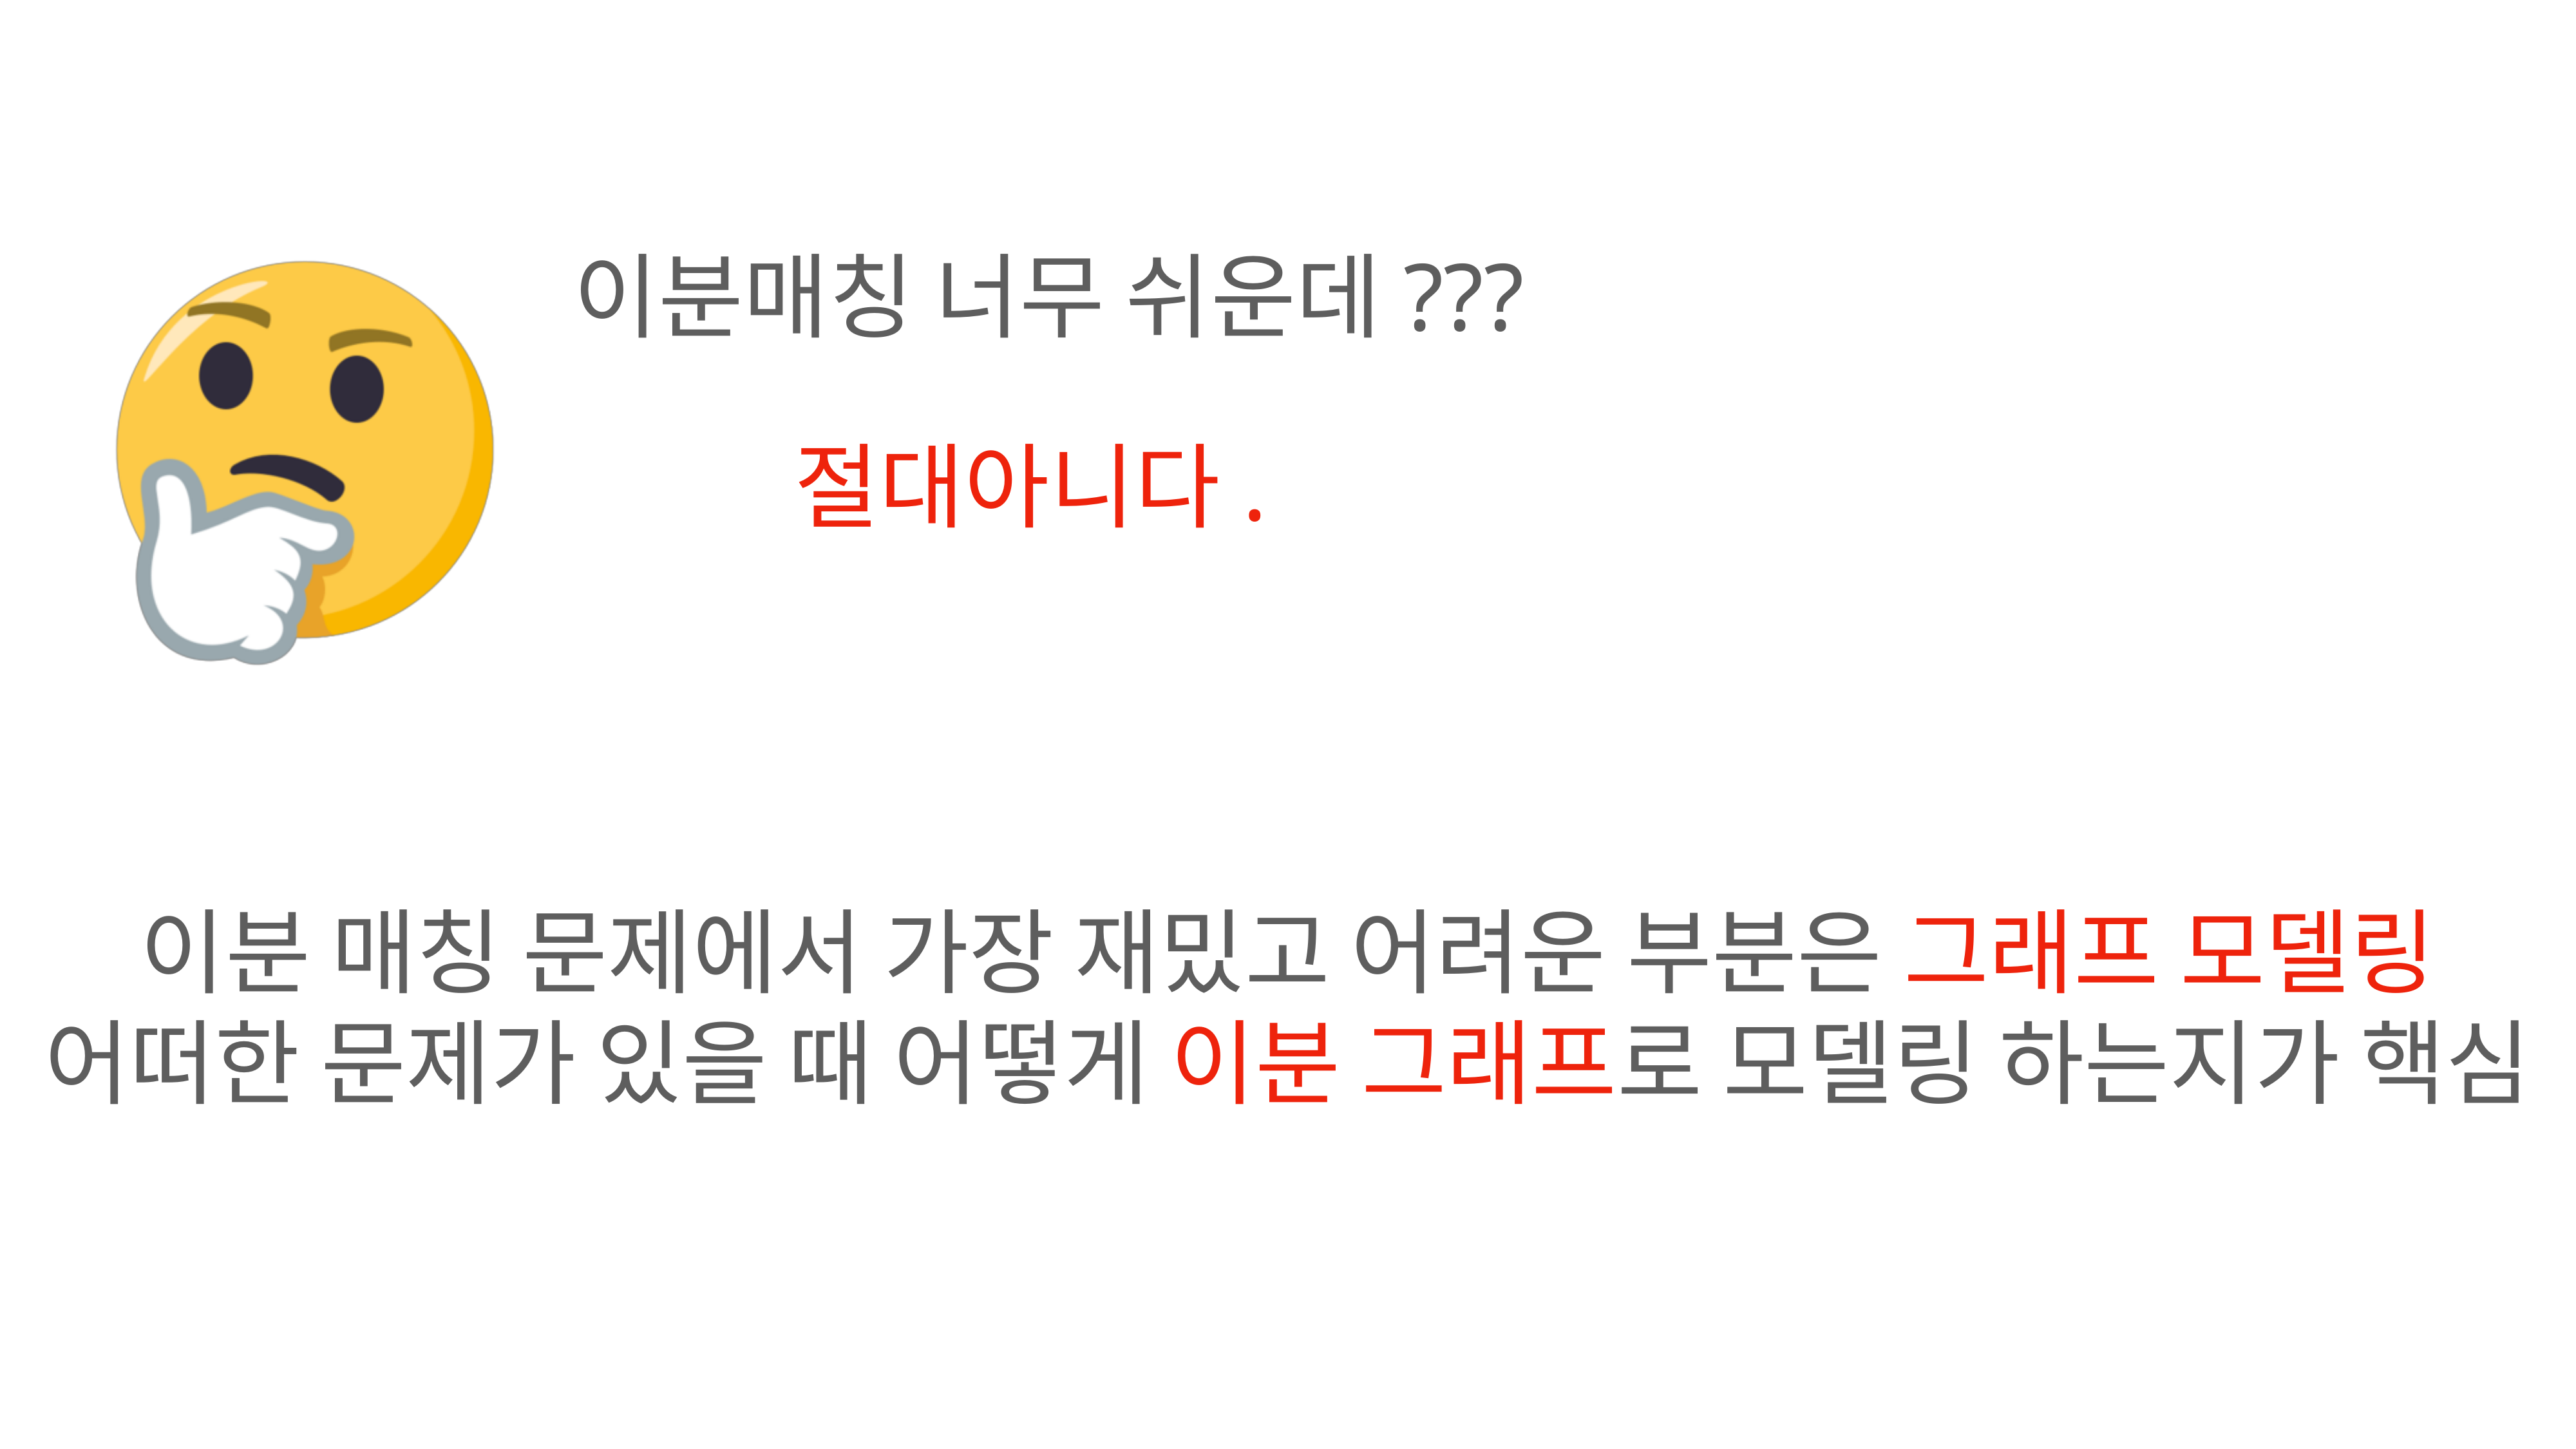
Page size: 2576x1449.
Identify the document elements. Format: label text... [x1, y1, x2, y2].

picture [90, 249, 520, 679]
text_box 이분 매칭 문제에서 가장 재밌고 어려운 부분은 그래프 모델링 어떠한 문제가 있을 때 어떻게 이분 그래프로 모델링 하는지가 핵심 [39, 888, 2537, 1121]
text_box 이분매칭 너무 쉬운데??? [567, 232, 1530, 355]
text_box 절대아니다. [789, 422, 1273, 545]
